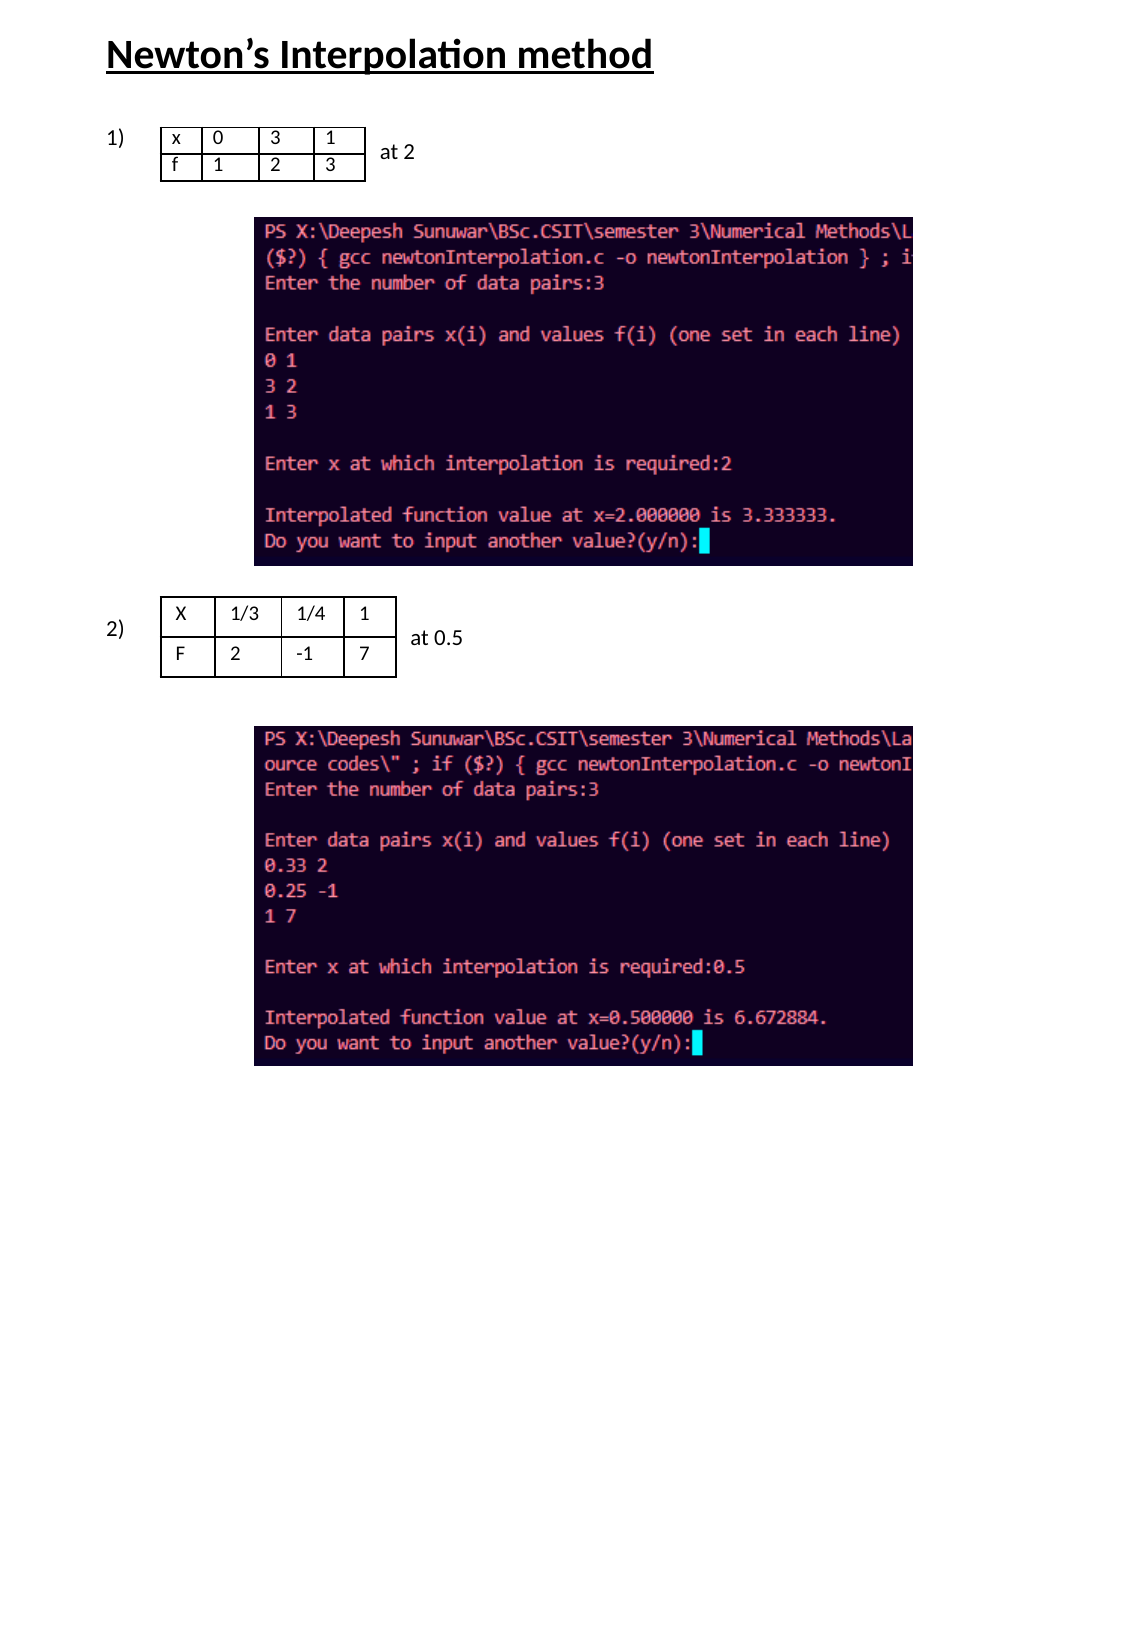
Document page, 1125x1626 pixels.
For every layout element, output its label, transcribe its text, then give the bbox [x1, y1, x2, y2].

text_box 1) [91, 115, 453, 158]
text_box at 2 [364, 129, 727, 172]
picture [254, 726, 913, 1066]
table_header X [162, 598, 214, 636]
table_cell 7 [345, 638, 395, 676]
table_header 1 [315, 128, 364, 153]
table_cell 2 [260, 155, 313, 180]
table_header 0 [203, 128, 258, 153]
table_header 1/4 [282, 598, 343, 636]
text_box 2) [91, 606, 160, 677]
table_header 3 [260, 128, 313, 153]
table_cell f [162, 155, 201, 180]
table_cell -1 [282, 638, 343, 676]
table_cell F [162, 638, 214, 676]
text_box Newton’s Interpolation method [91, 19, 840, 84]
table_header x [162, 128, 201, 153]
table_header 1 [345, 598, 395, 636]
table_cell 3 [315, 155, 364, 180]
table_cell 1 [203, 155, 258, 180]
text_box at 0.5 [395, 614, 757, 657]
picture [254, 217, 913, 566]
table_cell 2 [216, 638, 281, 676]
table_header 1/3 [216, 598, 281, 636]
